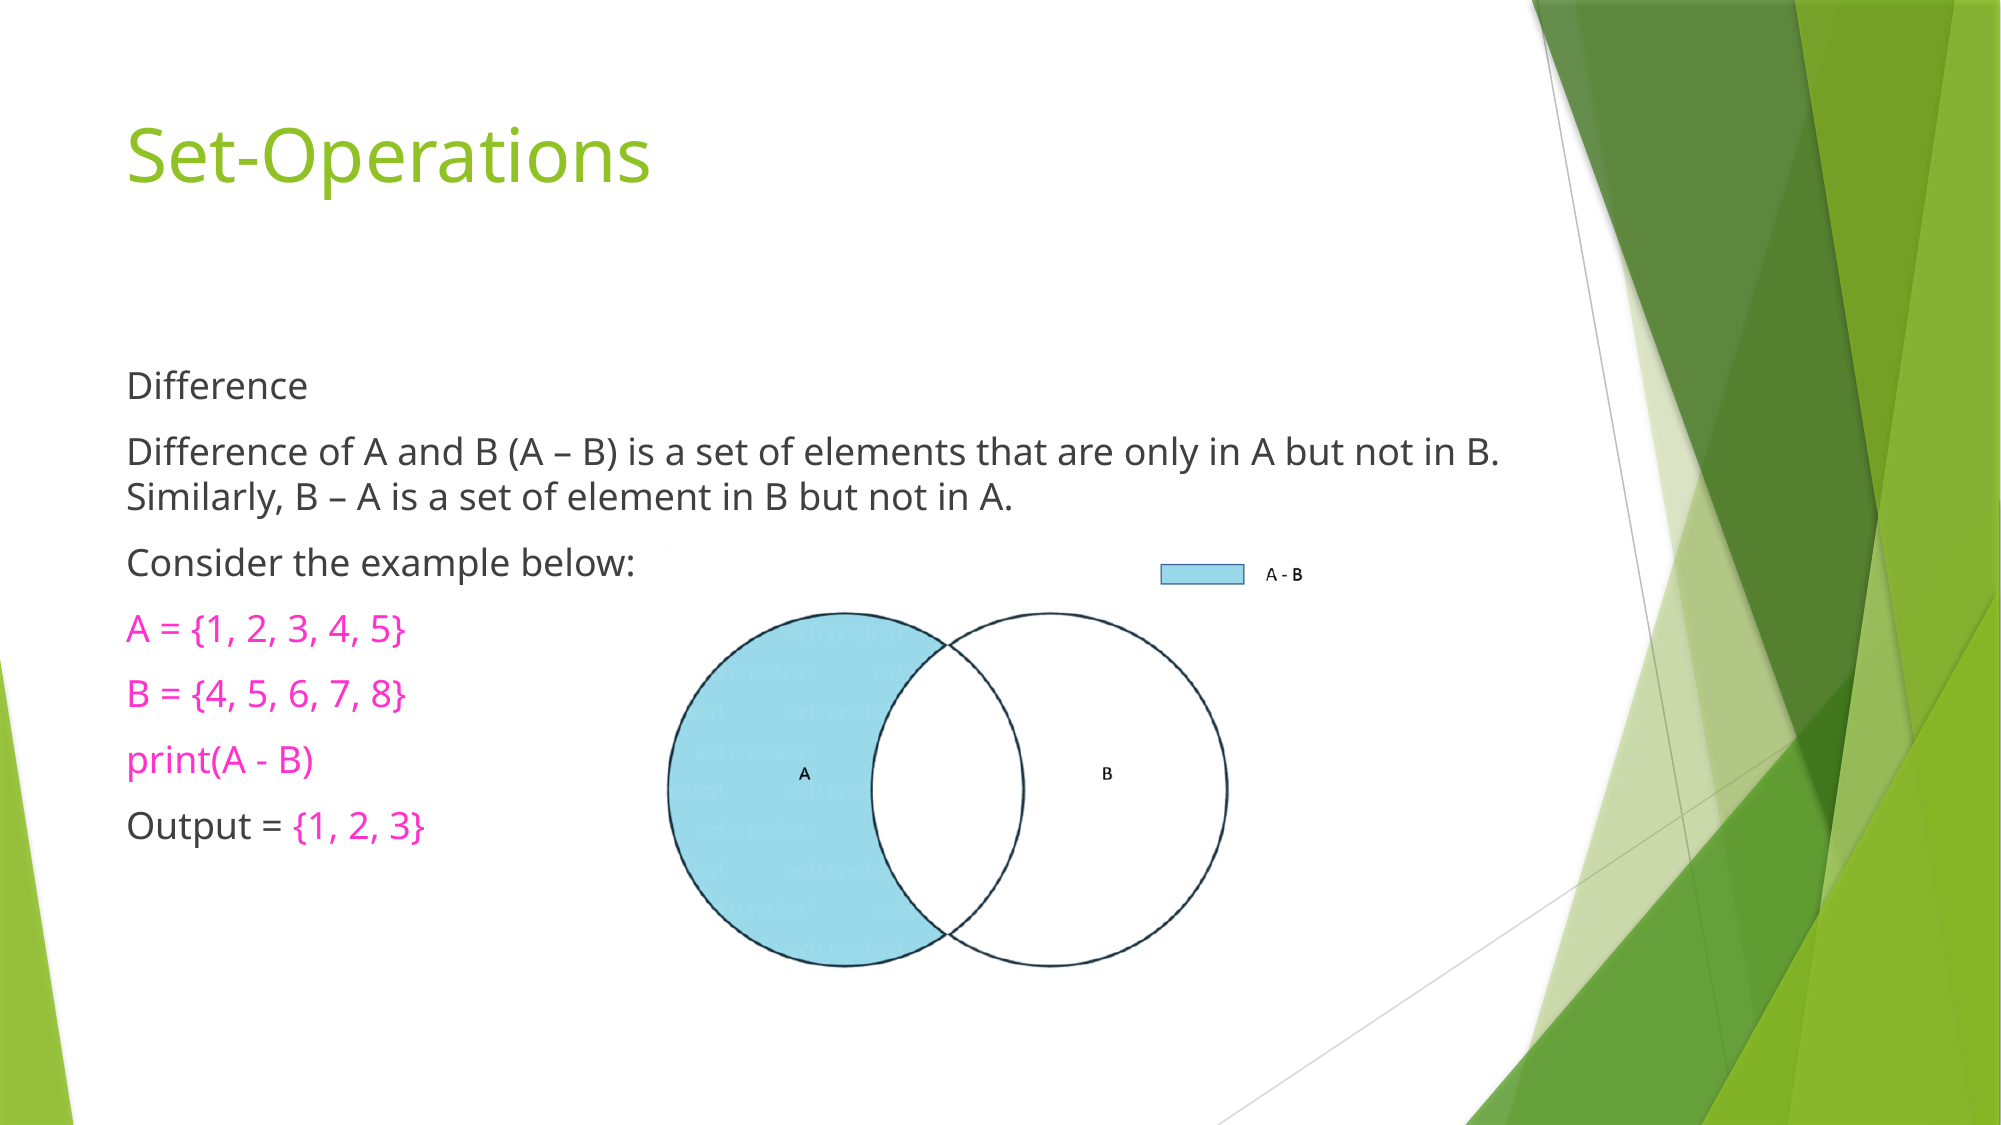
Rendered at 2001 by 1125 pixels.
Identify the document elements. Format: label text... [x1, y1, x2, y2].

list Difference Difference of A and B (A – B) is a set of elements that are only in A but not in B. Similarly, B – A is a set of element in B but not in A. Consider the example below: A = {1, 2, 3, 4, 5} B = {4, 5, 6, 7, 8} print(A - B) Output = {1, 2, 3} [111, 354, 1522, 992]
picture [655, 533, 1317, 1046]
title Set-Operations [111, 99, 1522, 317]
